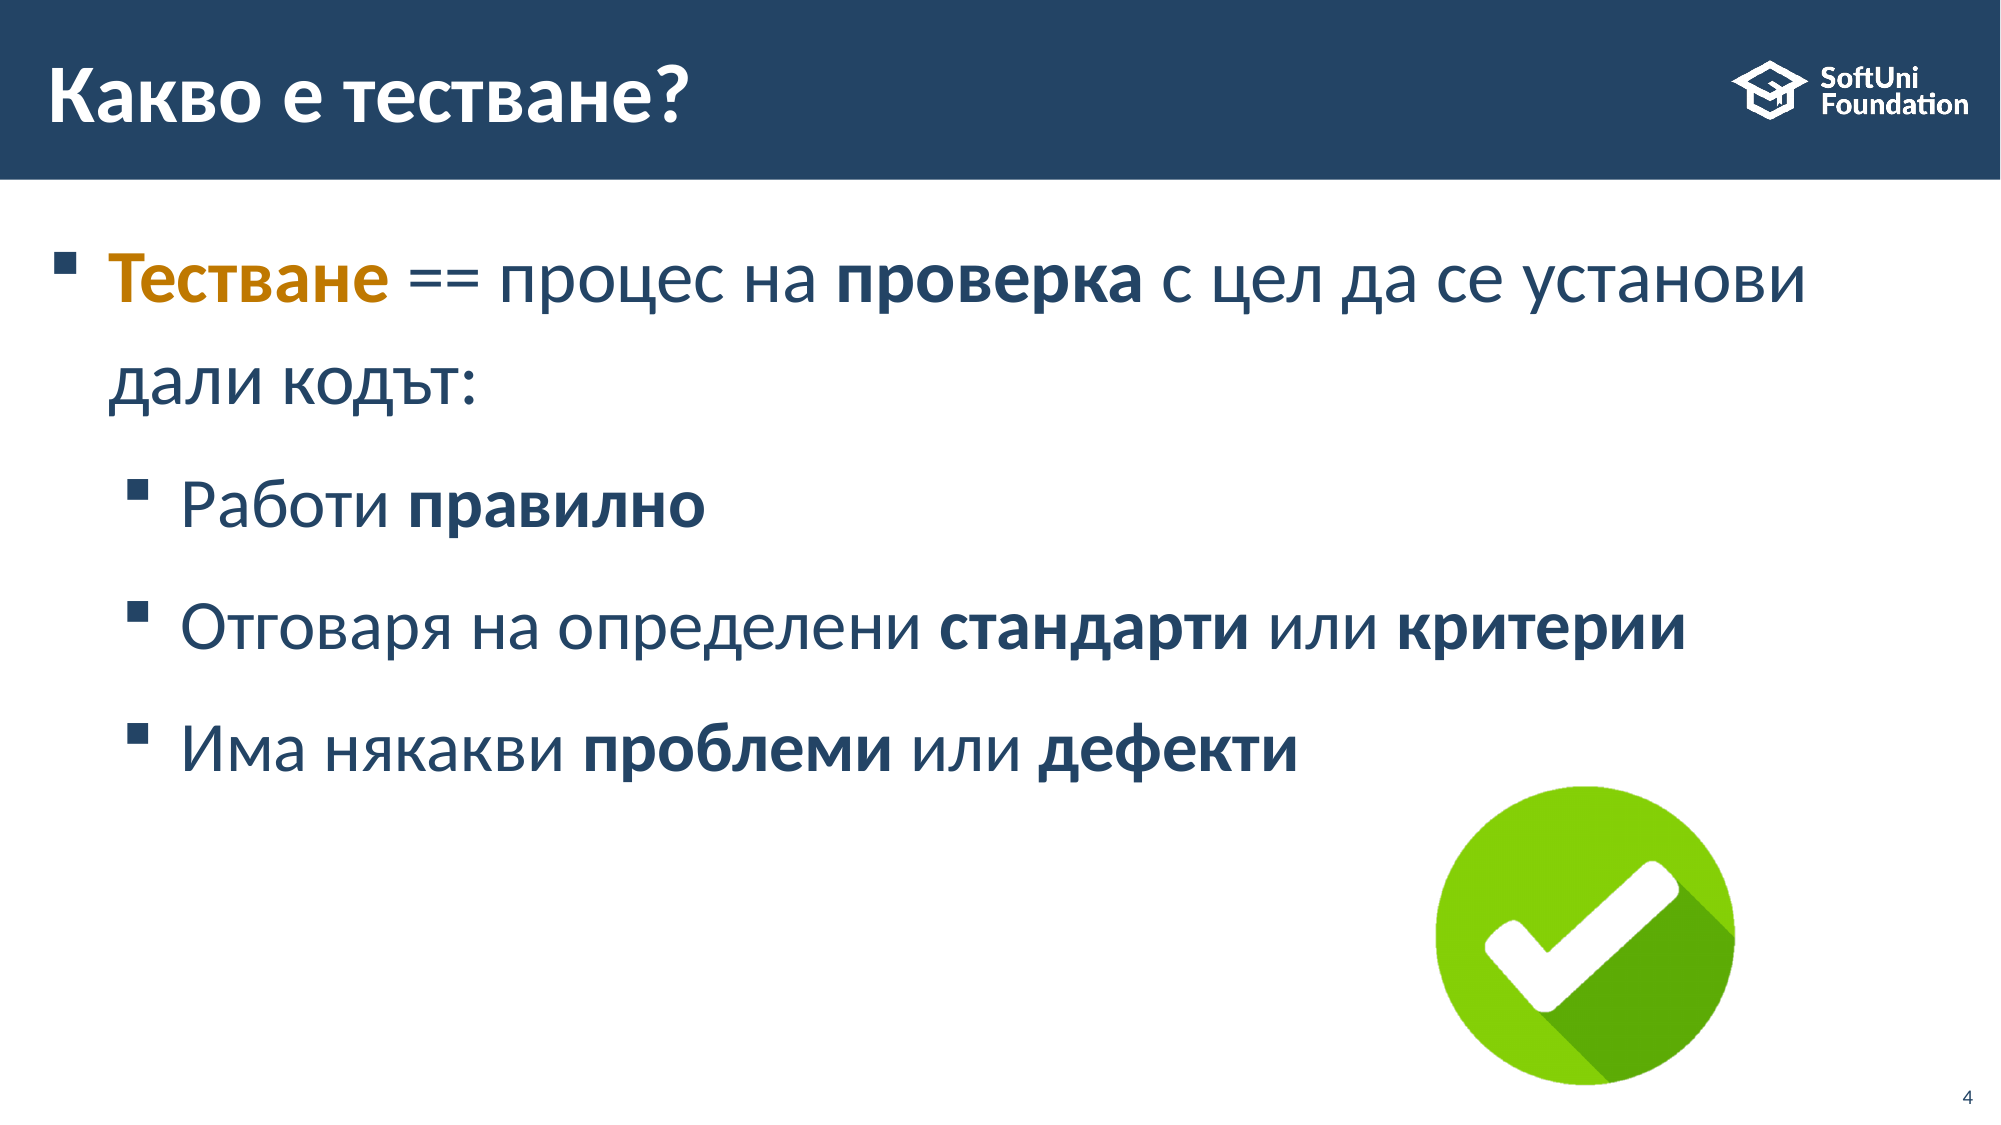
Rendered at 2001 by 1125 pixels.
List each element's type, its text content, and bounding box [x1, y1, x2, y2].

picture [1398, 748, 1772, 1123]
title Какво е тестване? [31, 16, 1716, 162]
list Тестване == процес на проверка с цел да се установи дали кодът: Работи правилно Отговаря на определени стандарти или критерии Има някакви проблеми или дефекти [31, 208, 1970, 1109]
picture [1731, 60, 1968, 120]
slide_number 4 [1927, 1067, 1989, 1117]
